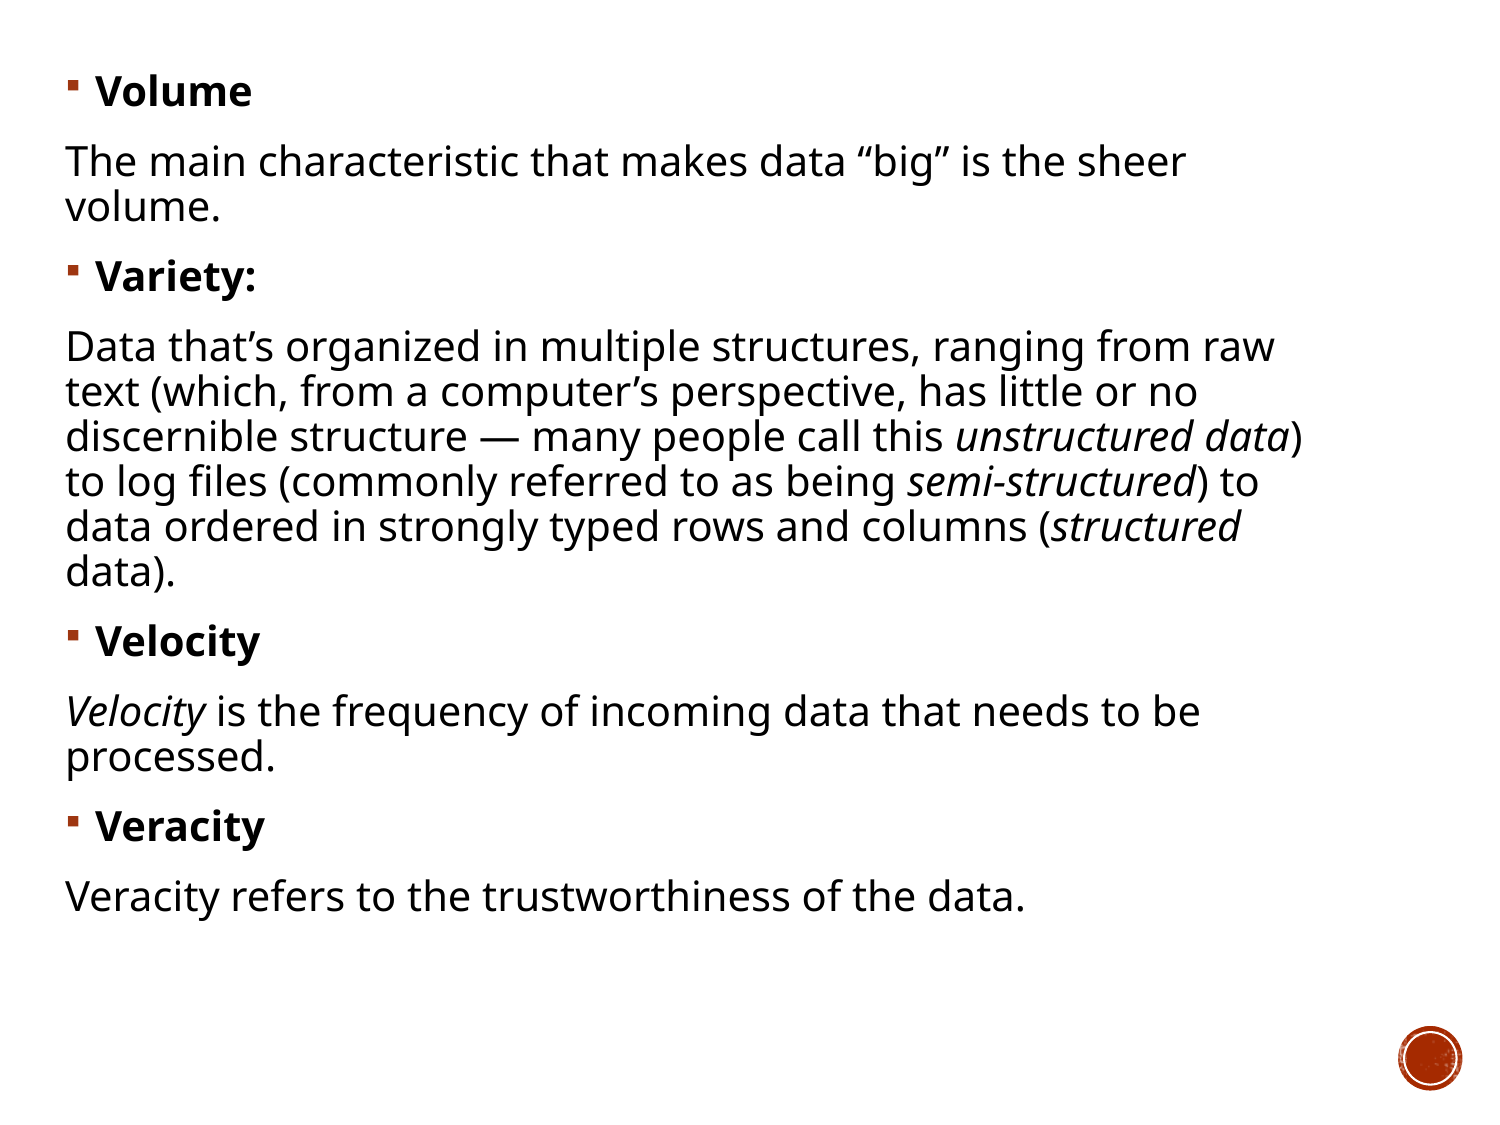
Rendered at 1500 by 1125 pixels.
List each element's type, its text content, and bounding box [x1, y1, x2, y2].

list Volume The main characteristic that makes data “big” is the sheer volume. Variety: Data that’s organized in multiple structures, ranging from raw text (which, from a computer’s perspective, has little or no discernible structure — many people call this unstructured data) to log files (commonly referred to as being semi-structured) to data ordered in strongly typed rows and columns (structured data). Velocity Velocity is the frequency of incoming data that needs to be processed. Veracity Veracity refers to the trustworthiness of the data. [50, 62, 1325, 1088]
